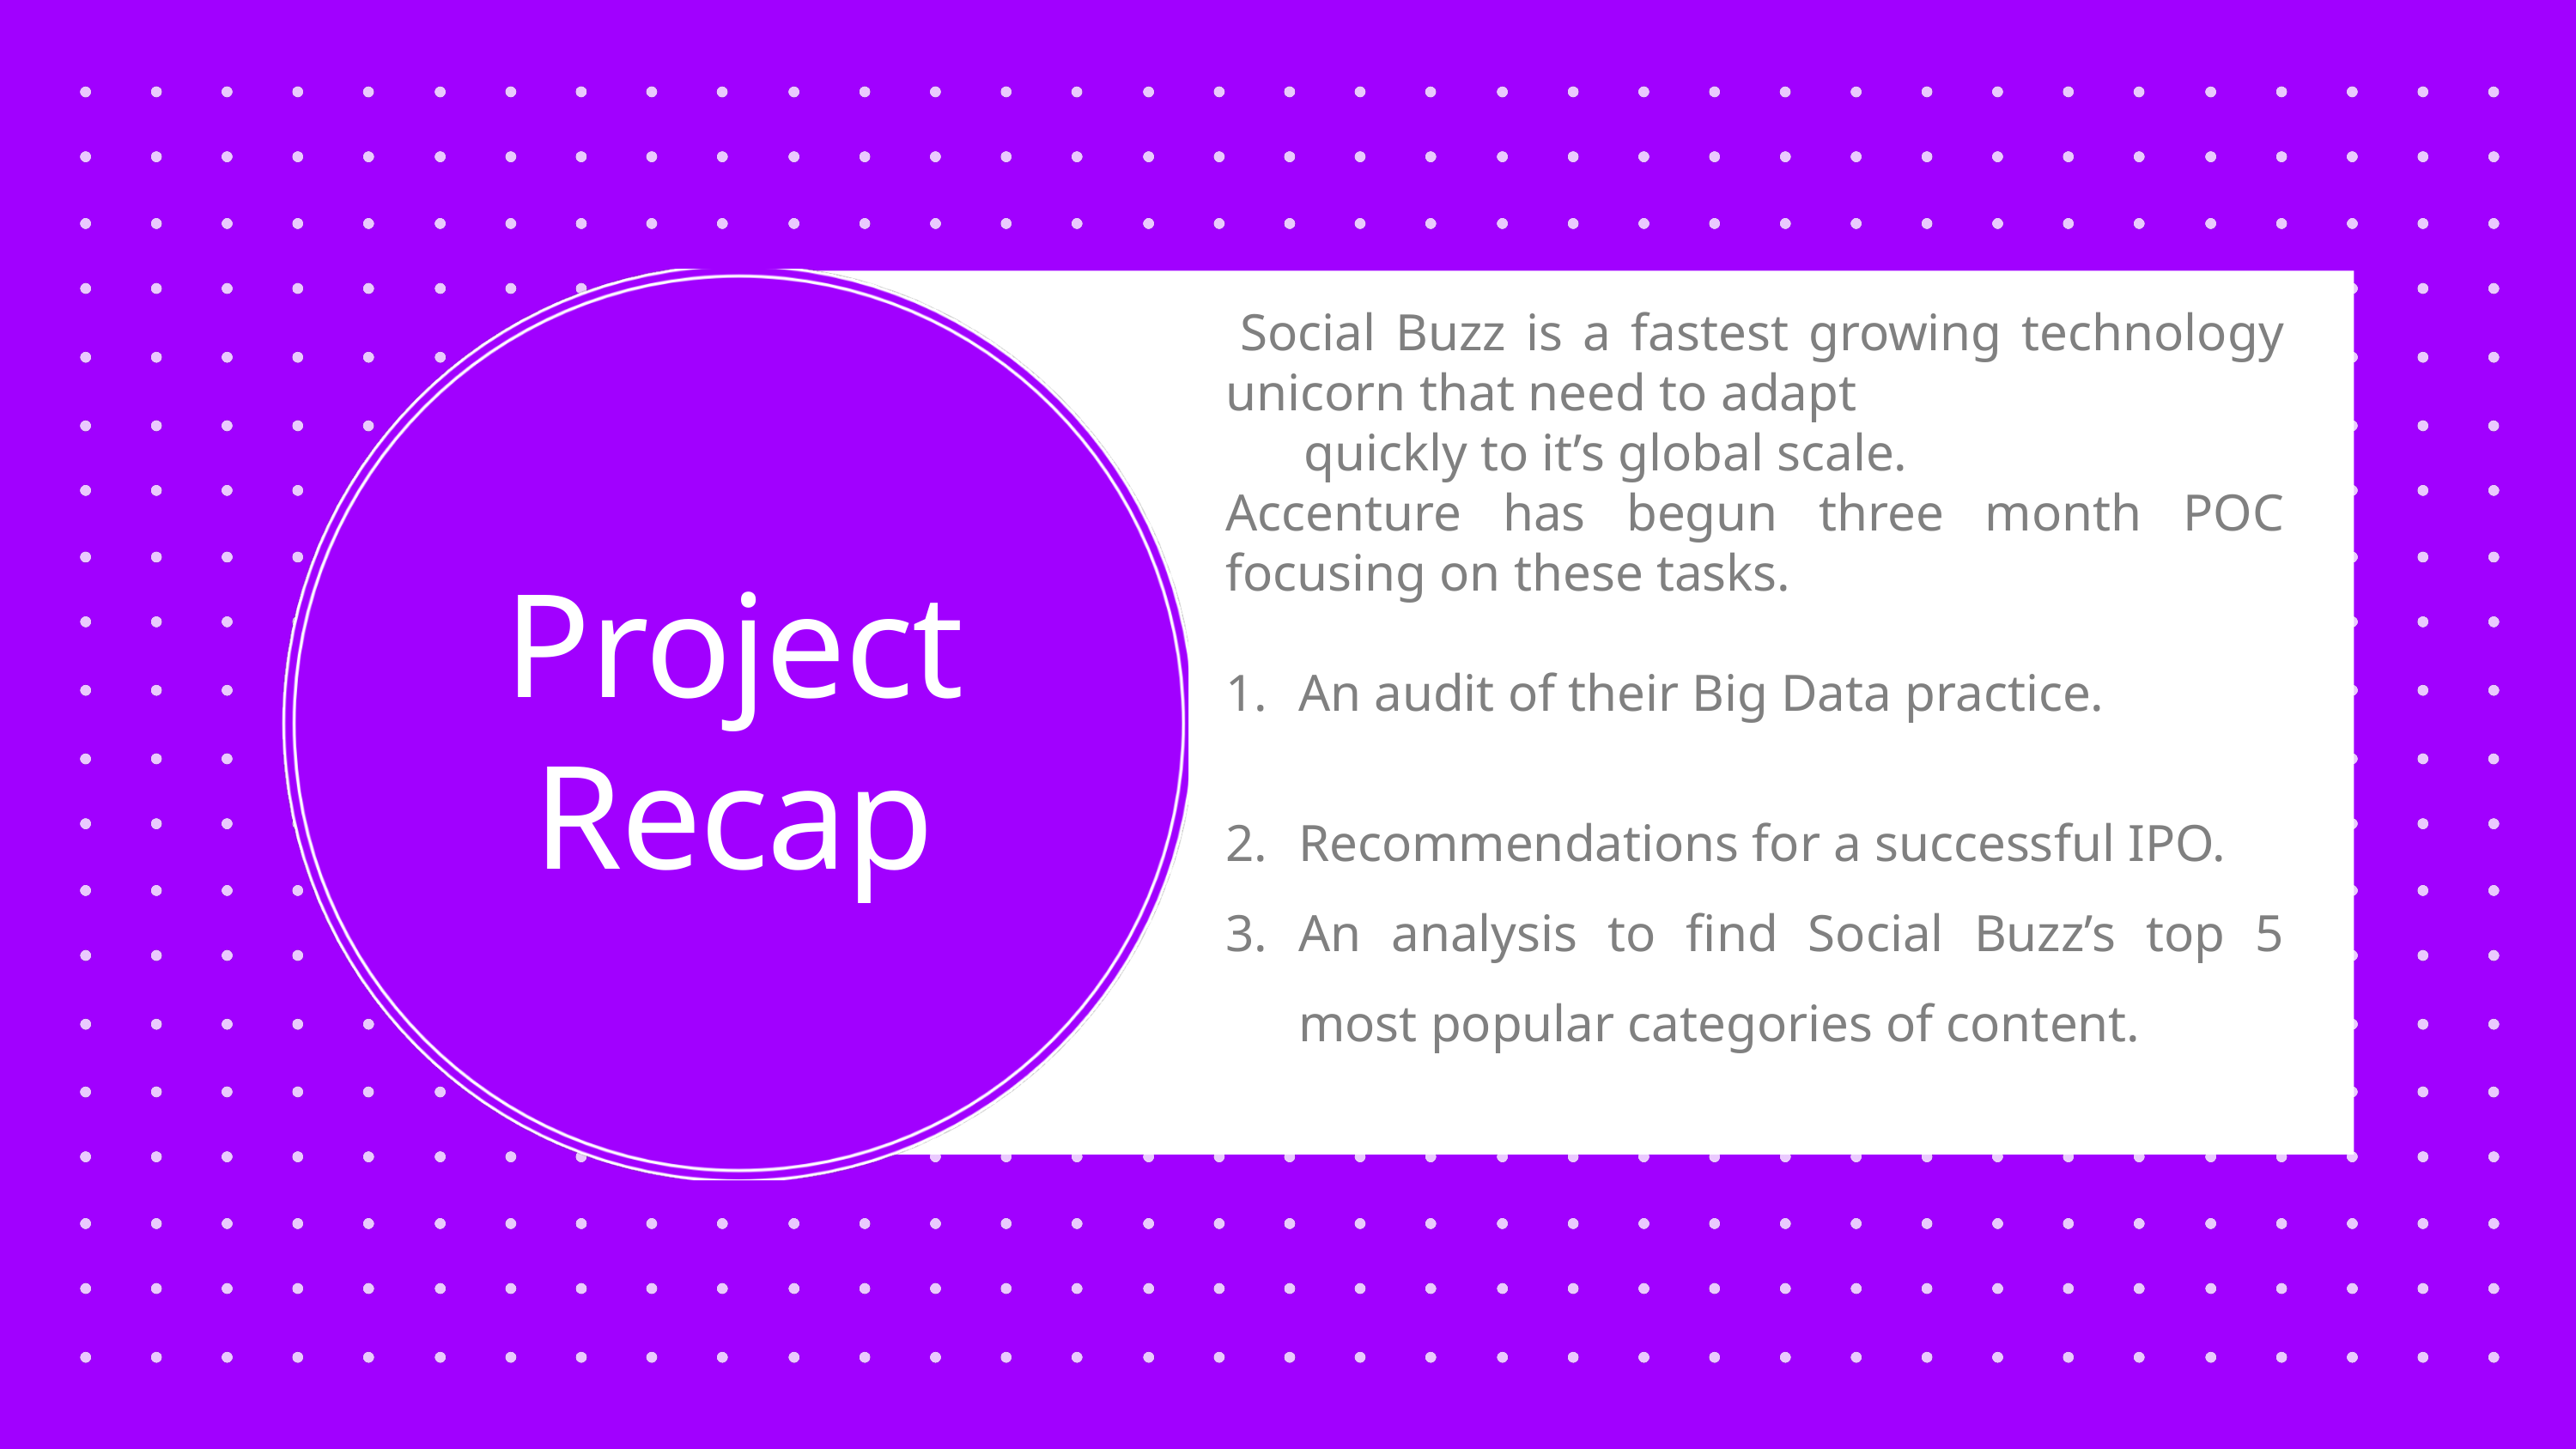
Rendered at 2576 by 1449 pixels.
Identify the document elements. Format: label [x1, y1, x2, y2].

picture [278, 268, 1189, 1180]
text_box [72, 82, 2504, 1367]
